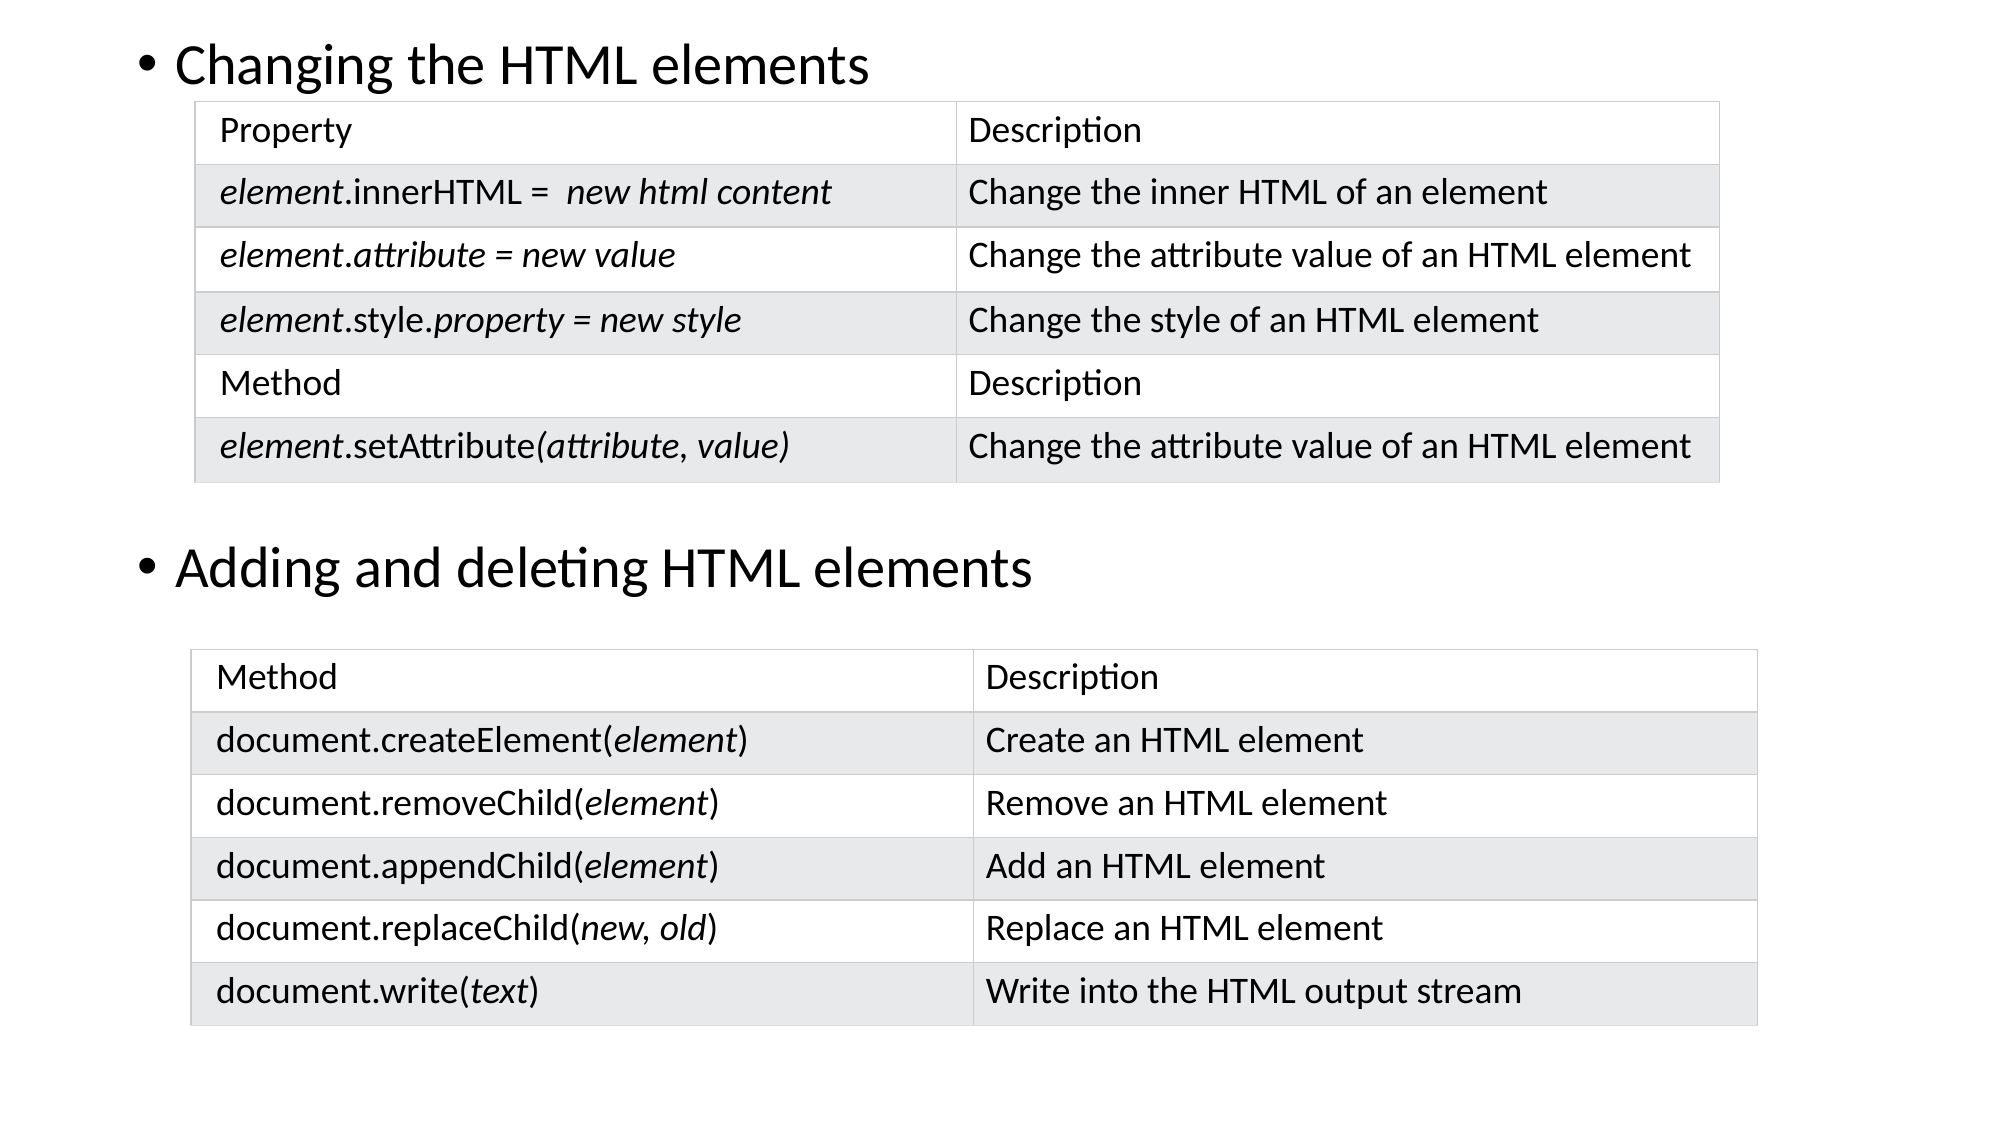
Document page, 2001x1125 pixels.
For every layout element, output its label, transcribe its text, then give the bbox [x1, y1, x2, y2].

list Changing the HTML elements Adding and deleting HTML elements [122, 26, 1848, 1090]
table_cell document.removeChild(element) [192, 775, 973, 837]
table_cell Change the attribute value of an HTML element [957, 228, 1719, 291]
table_cell Create an HTML element [974, 713, 1757, 774]
table_header Property [196, 102, 956, 164]
table_cell document.createElement(element) [192, 713, 973, 774]
table_cell Remove an HTML element [974, 775, 1757, 837]
table_cell element.setAttribute(attribute, value) [196, 418, 956, 482]
table_cell Change the style of an HTML element [957, 293, 1719, 354]
table_cell Description [957, 355, 1719, 417]
table_cell document.write(text) [192, 963, 973, 1025]
table_cell Write into the HTML output stream [974, 963, 1757, 1025]
table_cell Change the attribute value of an HTML element [957, 418, 1719, 482]
table_cell Replace an HTML element [974, 901, 1757, 962]
table_cell element.style.property = new style [196, 293, 956, 354]
table_cell Add an HTML element [974, 838, 1757, 899]
table_cell Change the inner HTML of an element [957, 165, 1719, 226]
text_box [191, 596, 2000, 702]
table_header Description [957, 102, 1719, 164]
table_cell element.attribute = new value [196, 228, 956, 291]
table_header Description [974, 702, 1757, 711]
table_cell Method [196, 355, 956, 417]
table_cell document.replaceChild(new, old) [192, 901, 973, 962]
table_header Method [192, 702, 973, 711]
table_cell element.innerHTML = new html content [196, 165, 956, 226]
table_cell document.appendChild(element) [192, 838, 973, 899]
